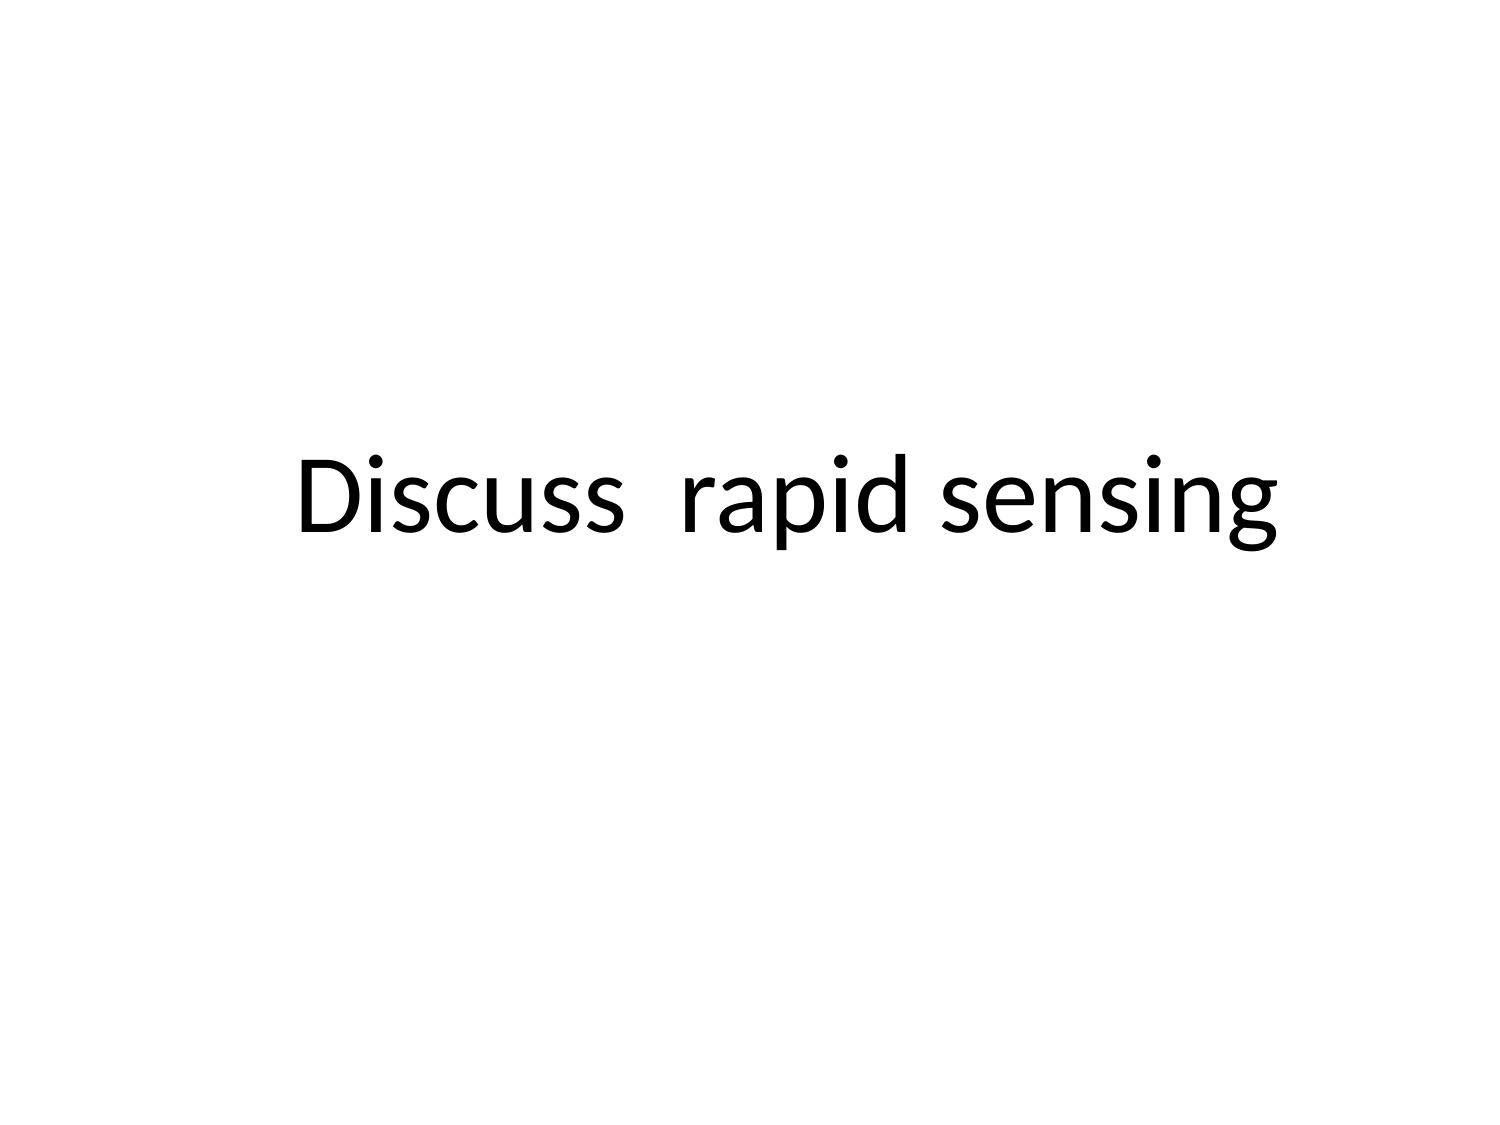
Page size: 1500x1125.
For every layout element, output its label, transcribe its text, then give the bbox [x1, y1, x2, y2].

text_box Discuss rapid sensing [188, 412, 1386, 698]
